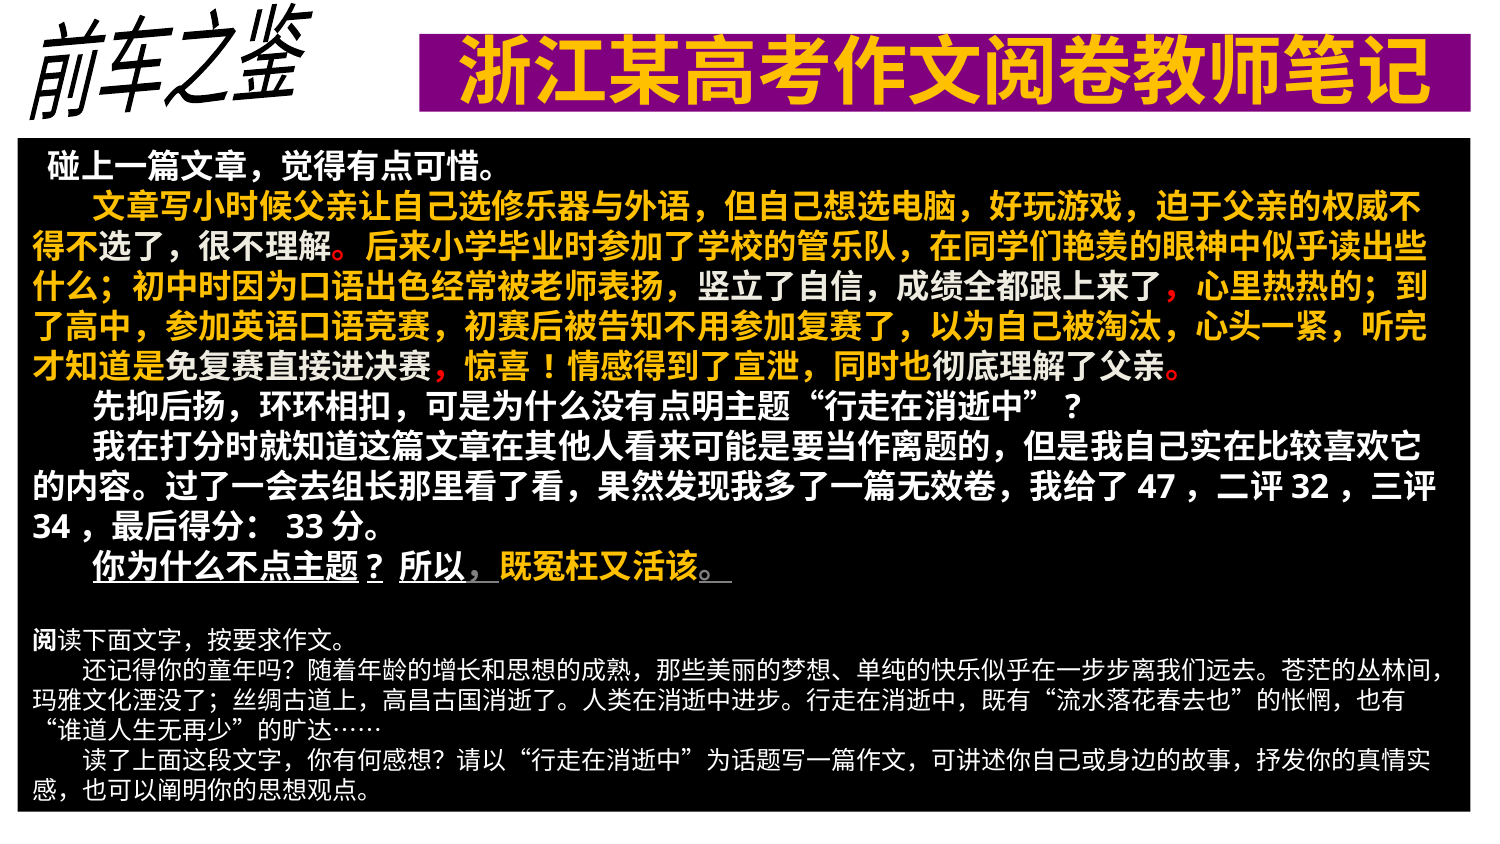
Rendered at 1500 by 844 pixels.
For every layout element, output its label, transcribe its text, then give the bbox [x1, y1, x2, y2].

title 浙江某高考作文阅卷教师笔记 [419, 33, 1471, 112]
text_box 碰上一篇文章，觉得有点可惜。 文章写小时候父亲让自己选修乐器与外语，但自己想选电脑，好玩游戏，迫于父亲的权威不得不选了，很不理解。后来小学毕业时参加了学校的管乐队，在同学们艳羡的眼神中似乎读出些什么；初中时因为口语出色经常被老师表扬，竖立了自信，成绩全都跟上来了，心里热热的；到了高中，参加英语口语竞赛，初赛后被告知不用参加复赛了，以为自己被淘汰，心头一紧，听完才知道是免复赛直接进决赛，惊喜!情感得到了宣泄，同时也彻底理解了父亲。 先抑后扬，环环相扣，可是为什么没有点明主题“行走在消逝中”? 我在打分时就知道这篇文章在其他人看来可能是要当作离题的，但是我自己实在比较喜欢它的内容。过了一会去组长那里看了看，果然发现我多了一篇无效卷，我给了47，二评32，三评34，最后得分：33分。 你为什么不点主题? 所以，既冤枉又活该。 阅读下面文字，按要求作文。 还记得你的童年吗？随着年龄的增长和思想的成熟，那些美丽的梦想、单纯的快乐似乎在一步步离我们远去。苍茫的丛林间，玛雅文化湮没了；丝绸古道上，高昌古国消逝了。人类在消逝中进步。行走在消逝中，既有“流水落花春去也”的怅惘，也有“谁道人生无再少”的旷达…… 读了上面这段文字，你有何感想？请以“行走在消逝中”为话题写一篇作文，可讲述你自己或身边的故事，抒发你的真情实感，也可以阐明你的思想观点。 [17, 138, 1471, 812]
